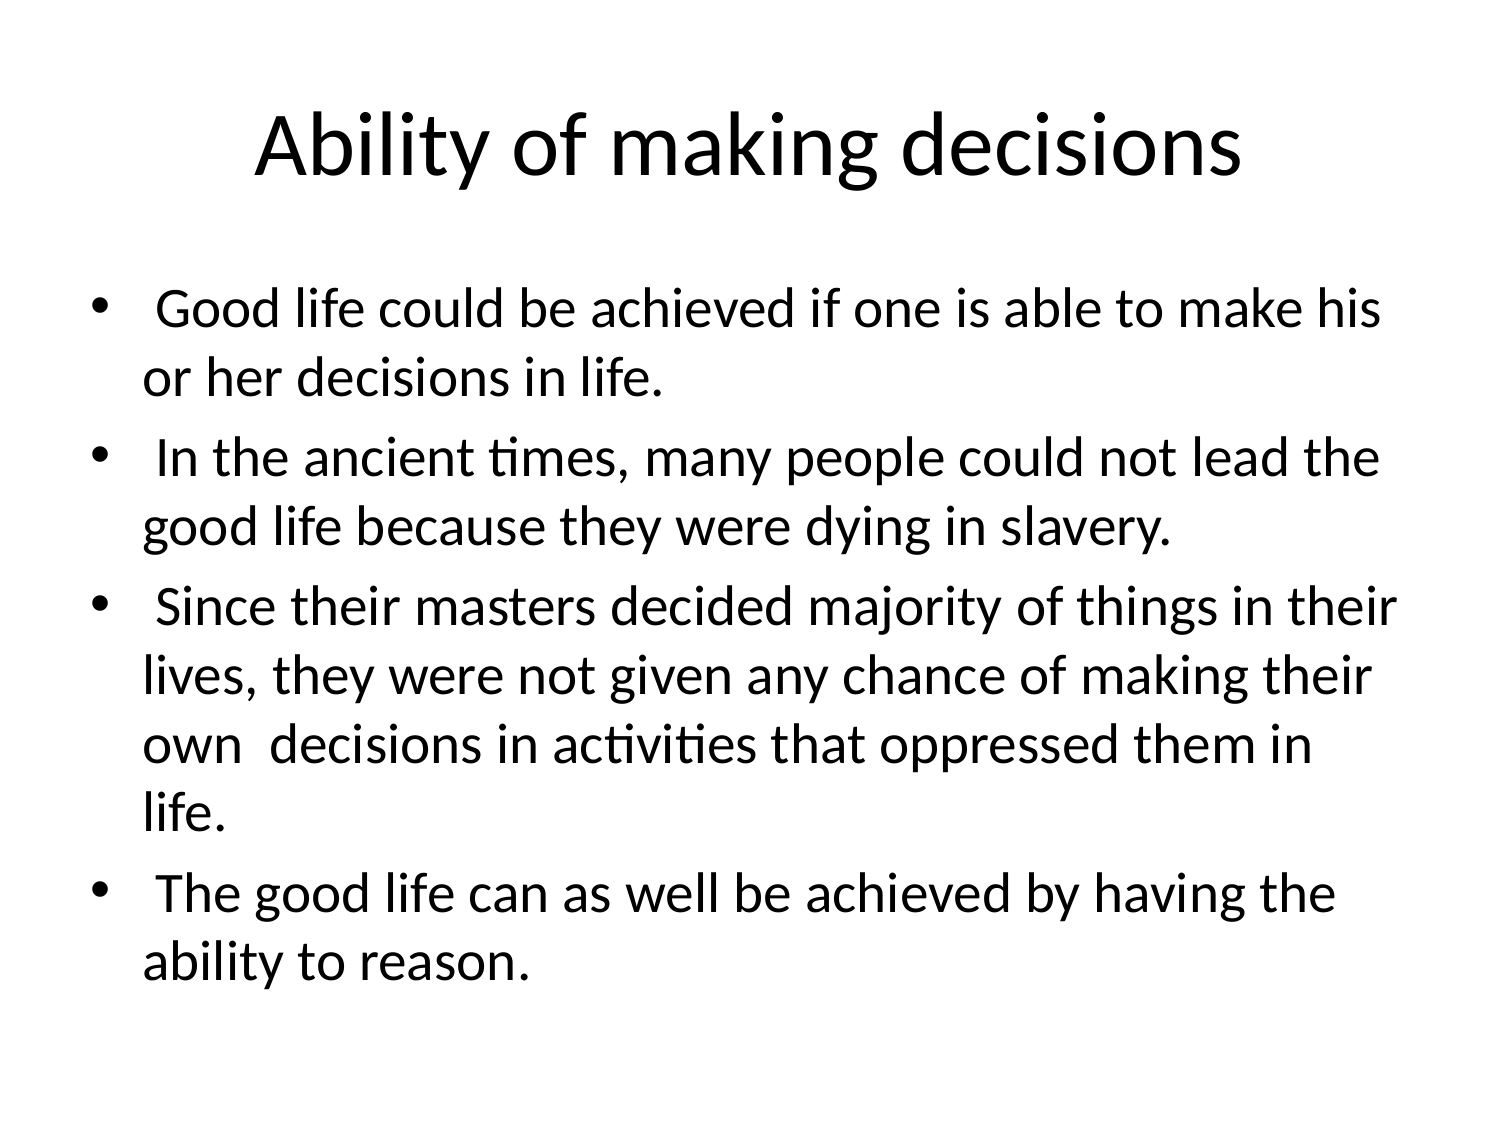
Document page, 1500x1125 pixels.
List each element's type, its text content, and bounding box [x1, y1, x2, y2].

title Ability of making decisions [75, 45, 1425, 233]
list Good life could be achieved if one is able to make his or her decisions in life. In the ancient times, many people could not lead the good life because they were dying in slavery. Since their masters decided majority of things in their lives, they were not given any chance of making their own decisions in activities that oppressed them in life. The good life can as well be achieved by having the ability to reason. [75, 262, 1425, 1005]
